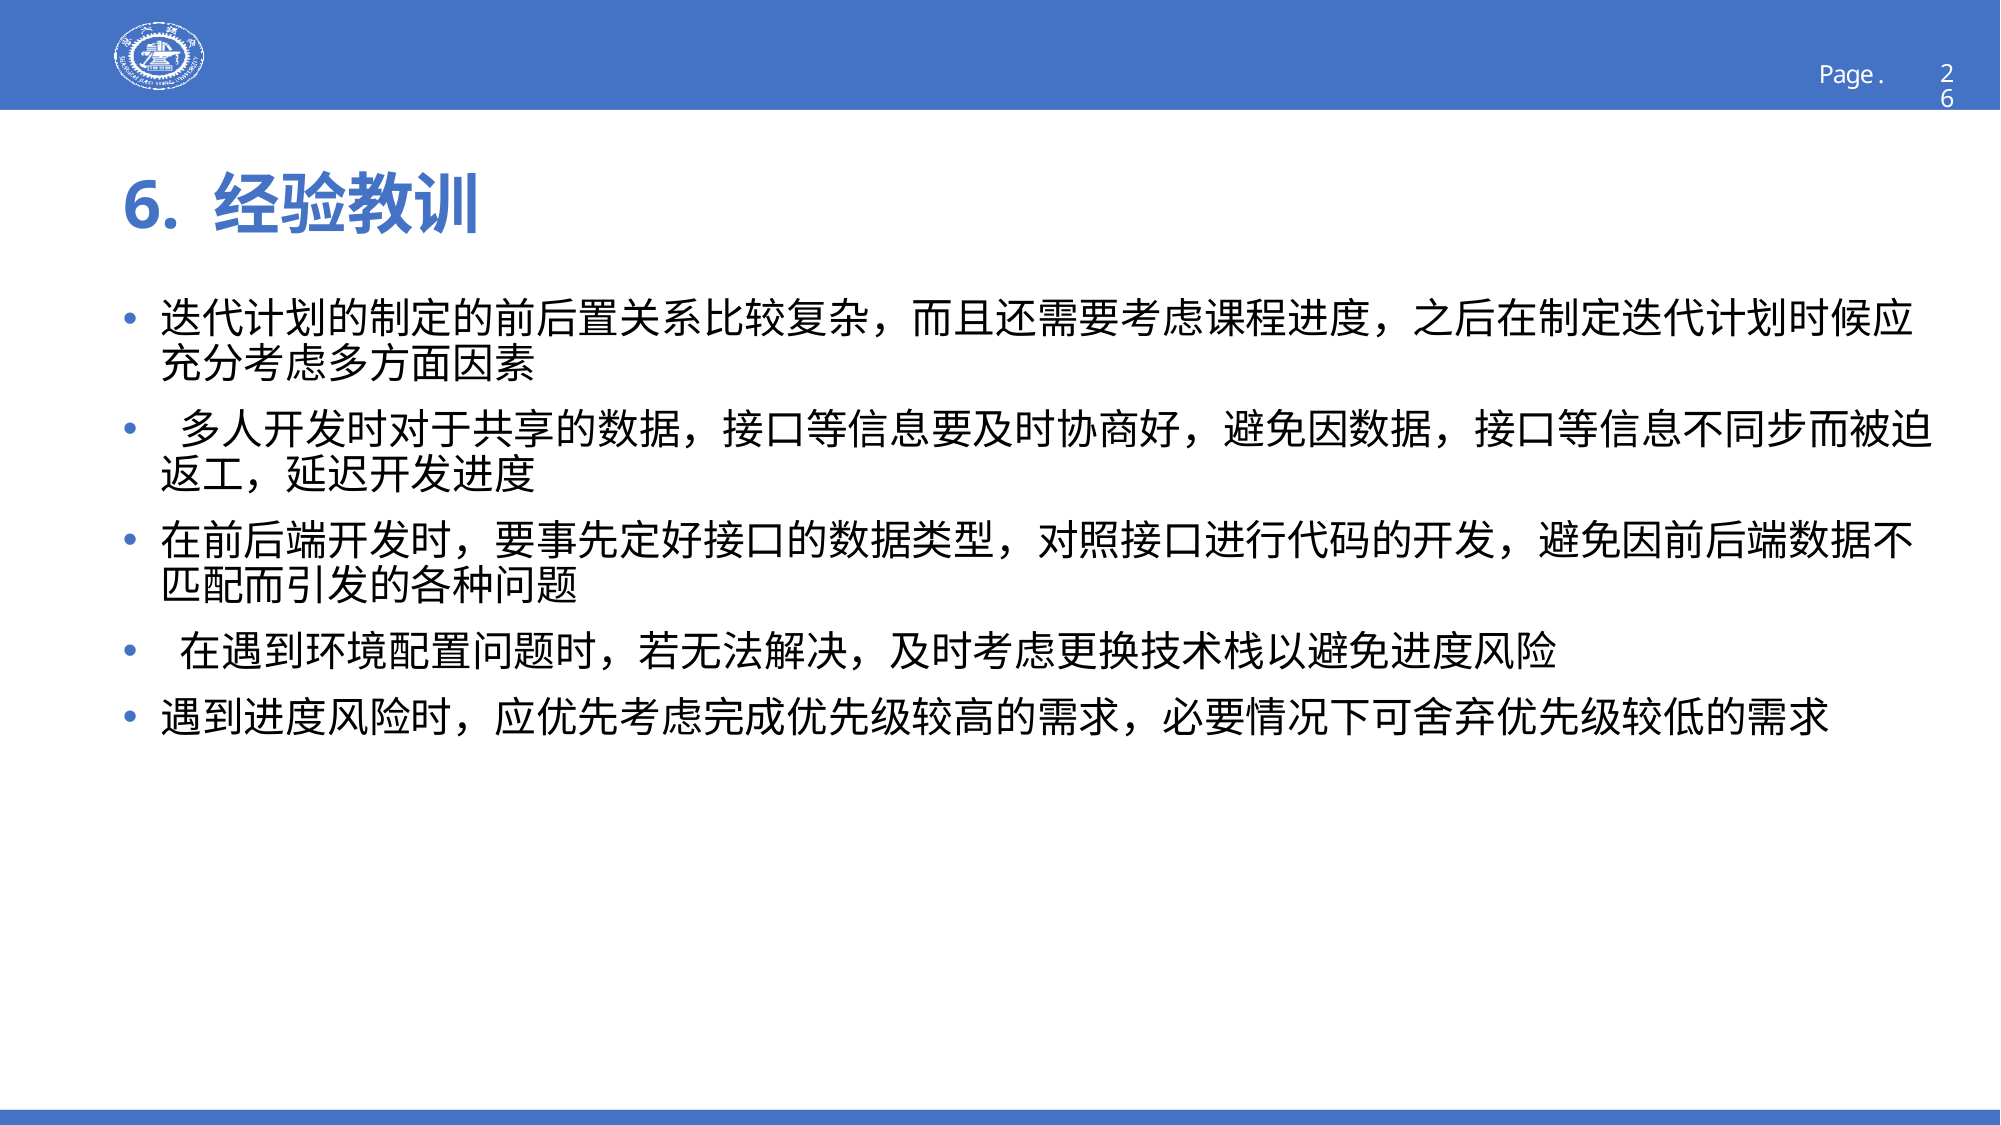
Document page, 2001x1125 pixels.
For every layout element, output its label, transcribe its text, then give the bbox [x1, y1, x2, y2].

list 迭代计划的制定的前后置关系比较复杂，而且还需要考虑课程进度，之后在制定迭代计划时候应充分考虑多方面因素 多人开发时对于共享的数据，接口等信息要及时协商好，避免因数据，接口等信息不同步而被迫返工，延迟开发进度 在前后端开发时，要事先定好接口的数据类型，对照接口进行代码的开发，避免因前后端数据不匹配而引发的各种问题 在遇到环境配置问题时，若无法解决，及时考虑更换技术栈以避免进度风险 遇到进度风险时，应优先考虑完成优先级较高的需求，必要情况下可舍弃优先级较低的需求 [107, 290, 1959, 1021]
picture [108, 17, 209, 93]
title 6. 经验教训 [108, 159, 1940, 254]
slide_number 26 [1925, 51, 1983, 97]
